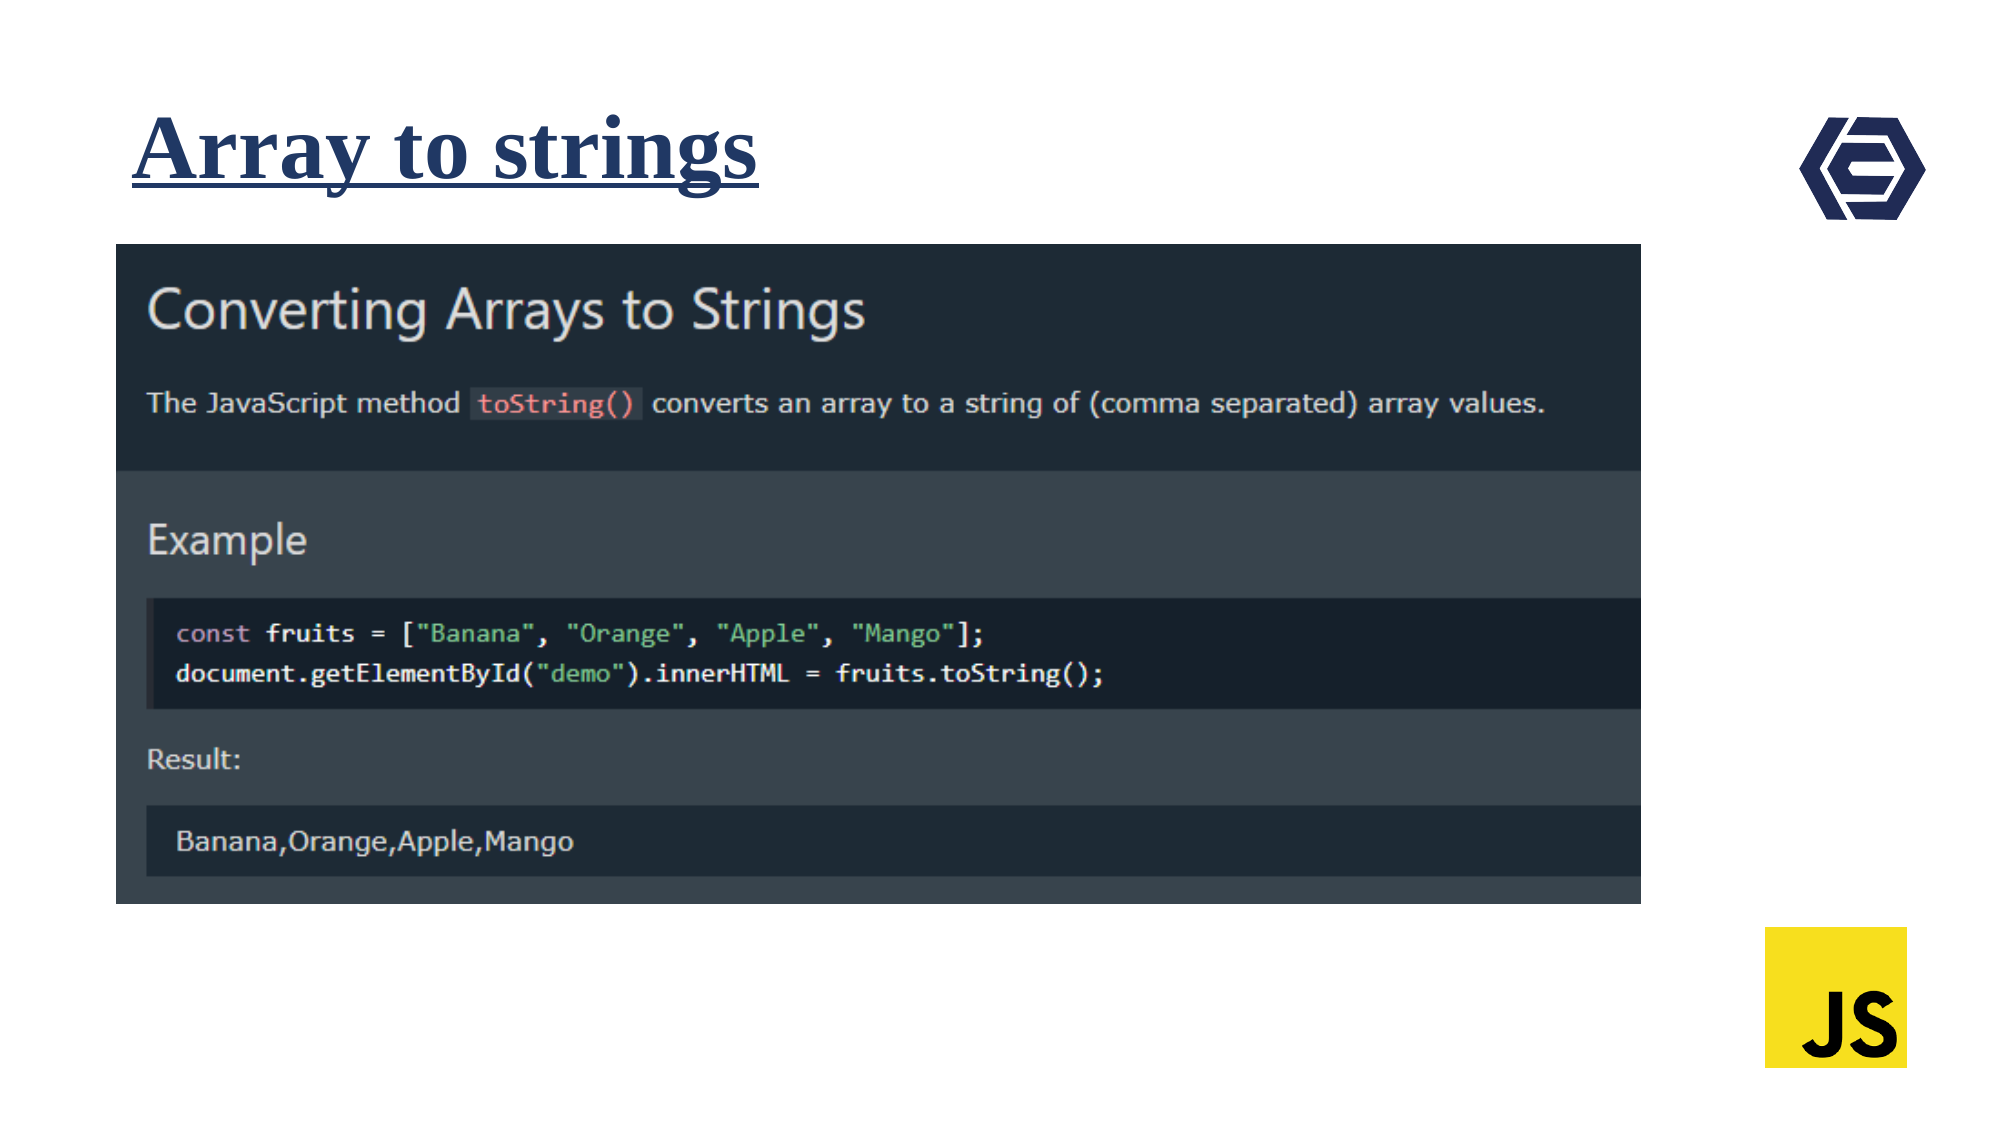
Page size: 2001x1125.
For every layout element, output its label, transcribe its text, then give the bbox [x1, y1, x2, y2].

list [1765, 927, 1907, 1068]
picture [116, 244, 1641, 904]
title Array to strings [116, 52, 1358, 244]
picture [1799, 117, 1926, 220]
